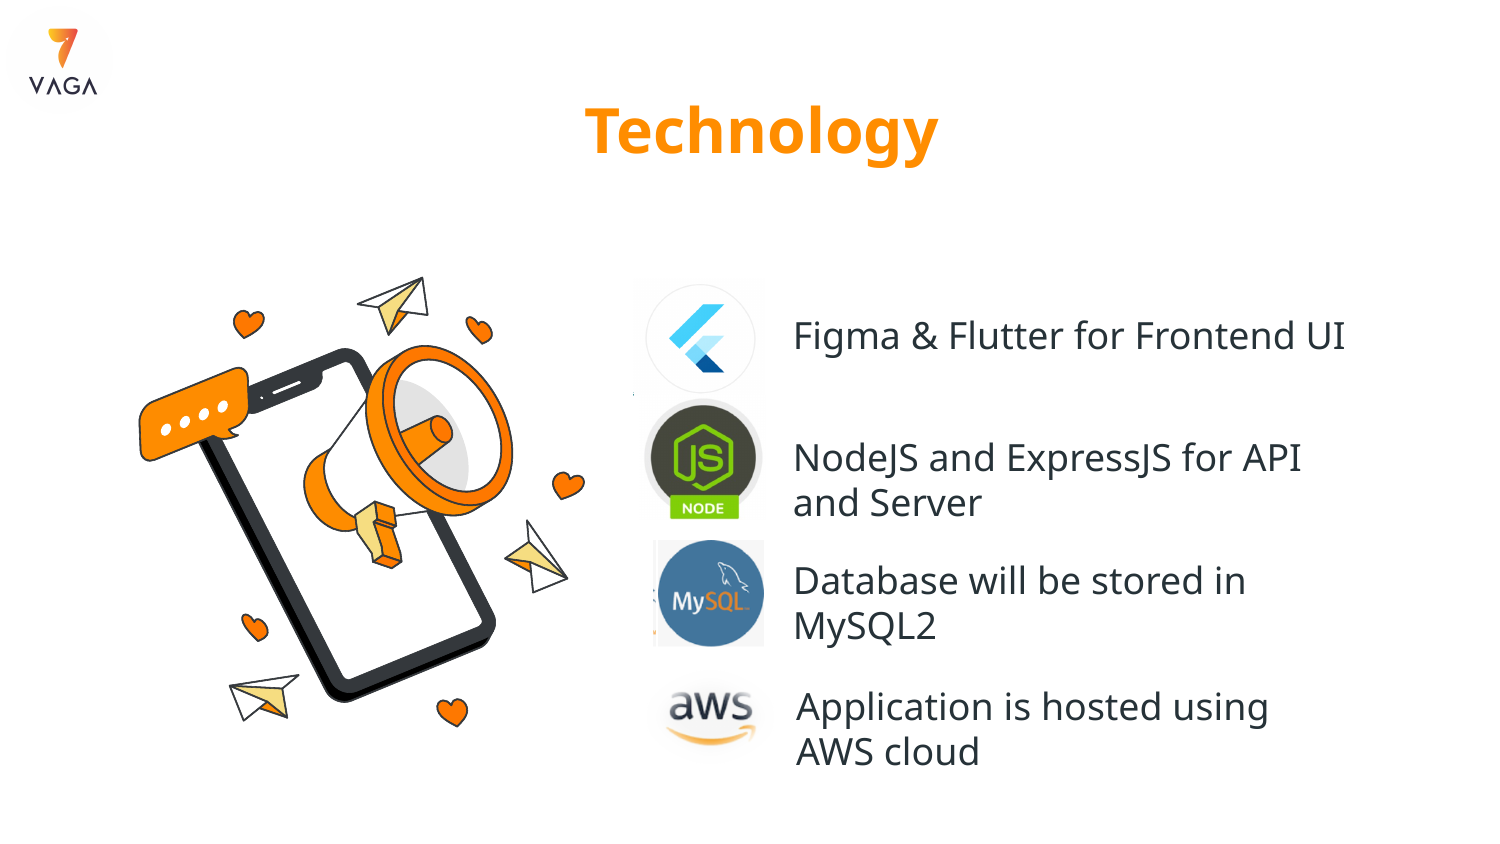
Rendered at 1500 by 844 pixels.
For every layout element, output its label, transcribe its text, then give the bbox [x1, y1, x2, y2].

picture [639, 666, 782, 769]
picture [652, 537, 765, 648]
picture [0, 0, 117, 120]
title Technology [157, 76, 1383, 225]
text_box NodeJS and ExpressJS for API and Server [777, 419, 1336, 533]
text_box Figma & Flutter for Frontend UI [777, 296, 1413, 388]
text_box Database will be stored in MySQL2 [777, 542, 1336, 623]
picture [633, 277, 766, 520]
text_box Application is hosted using AWS cloud [784, 667, 1322, 748]
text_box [138, 276, 586, 728]
